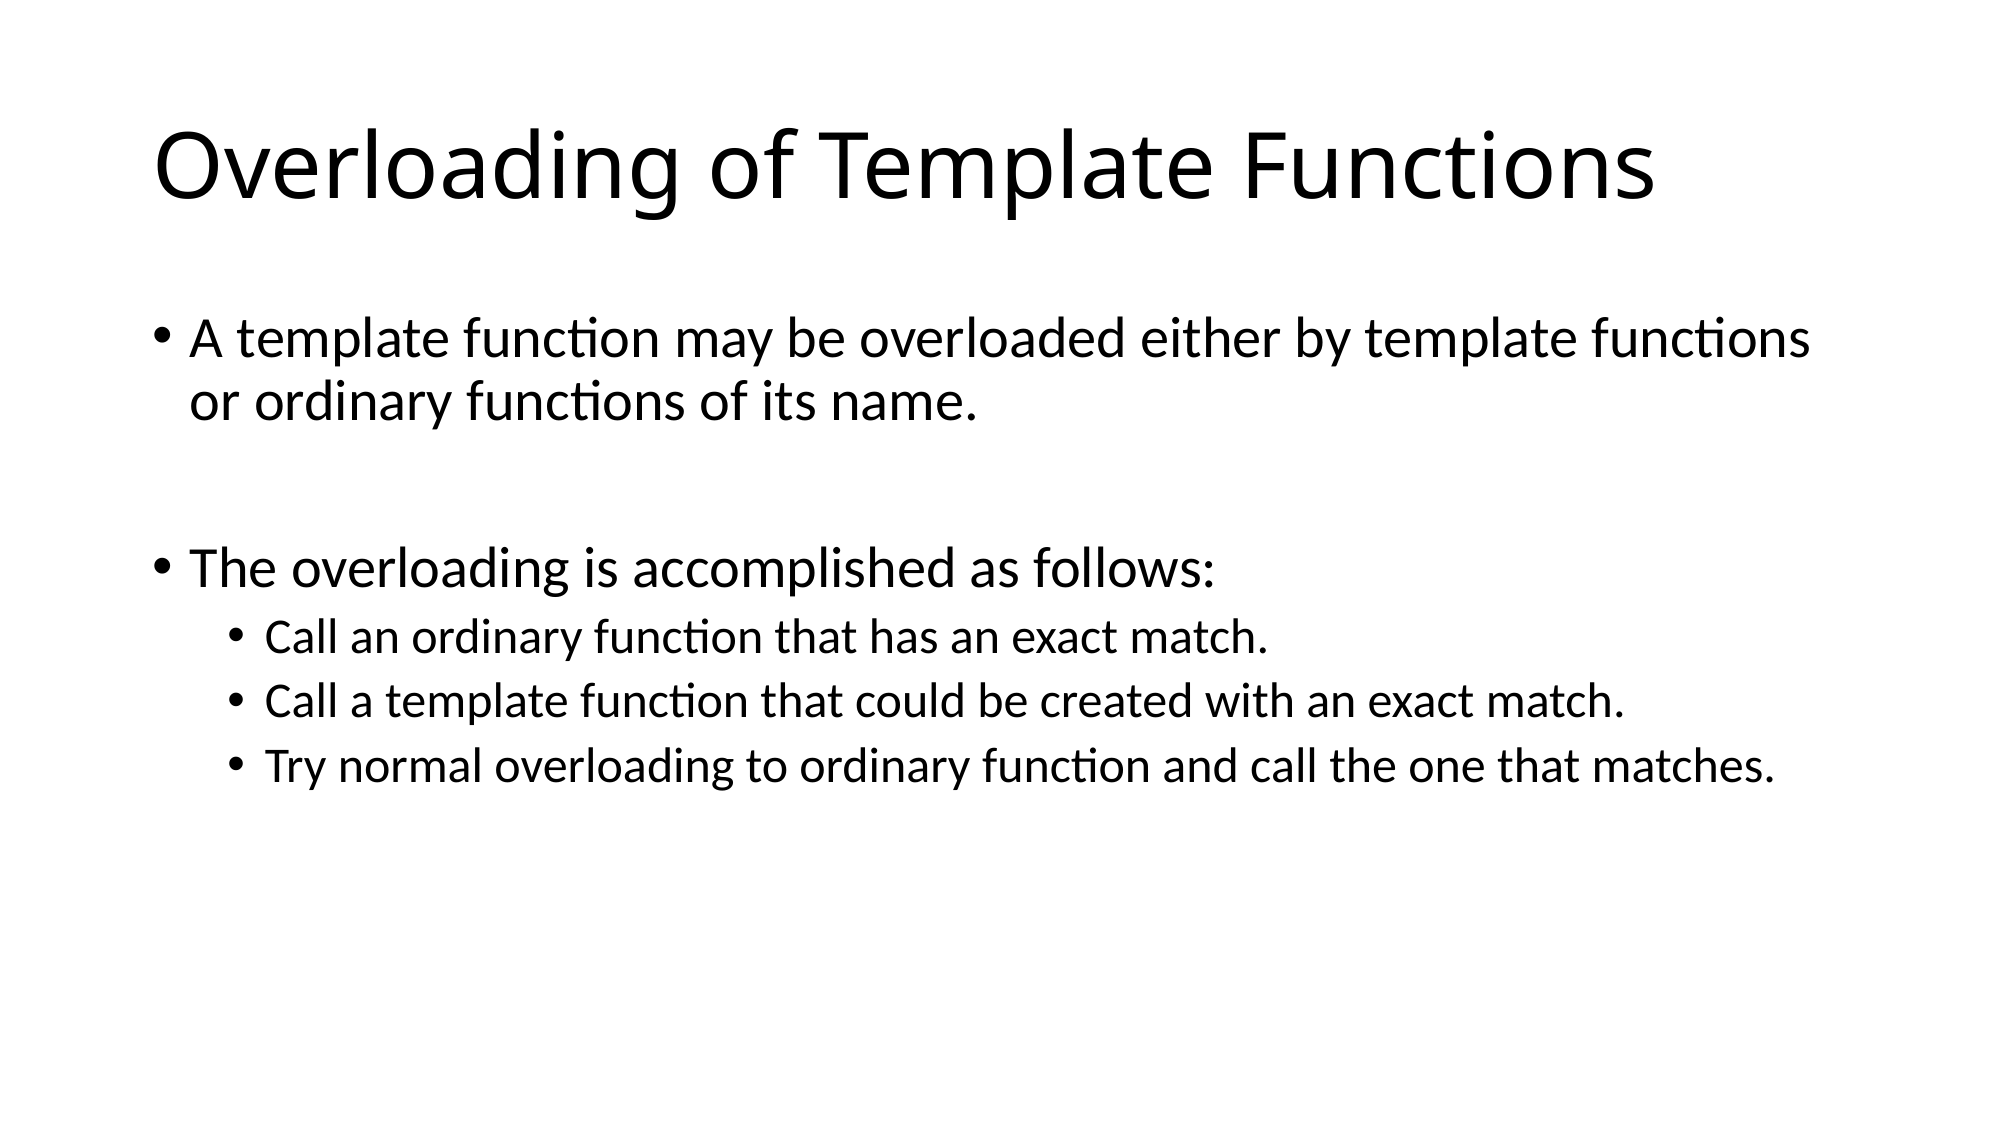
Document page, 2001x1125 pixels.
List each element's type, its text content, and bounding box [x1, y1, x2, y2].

list A template function may be overloaded either by template functions or ordinary functions of its name. The overloading is accomplished as follows: Call an ordinary function that has an exact match. Call a template function that could be created with an exact match. Try normal overloading to ordinary function and call the one that matches. [137, 299, 1863, 1014]
title Overloading of Template Functions [137, 59, 1863, 278]
